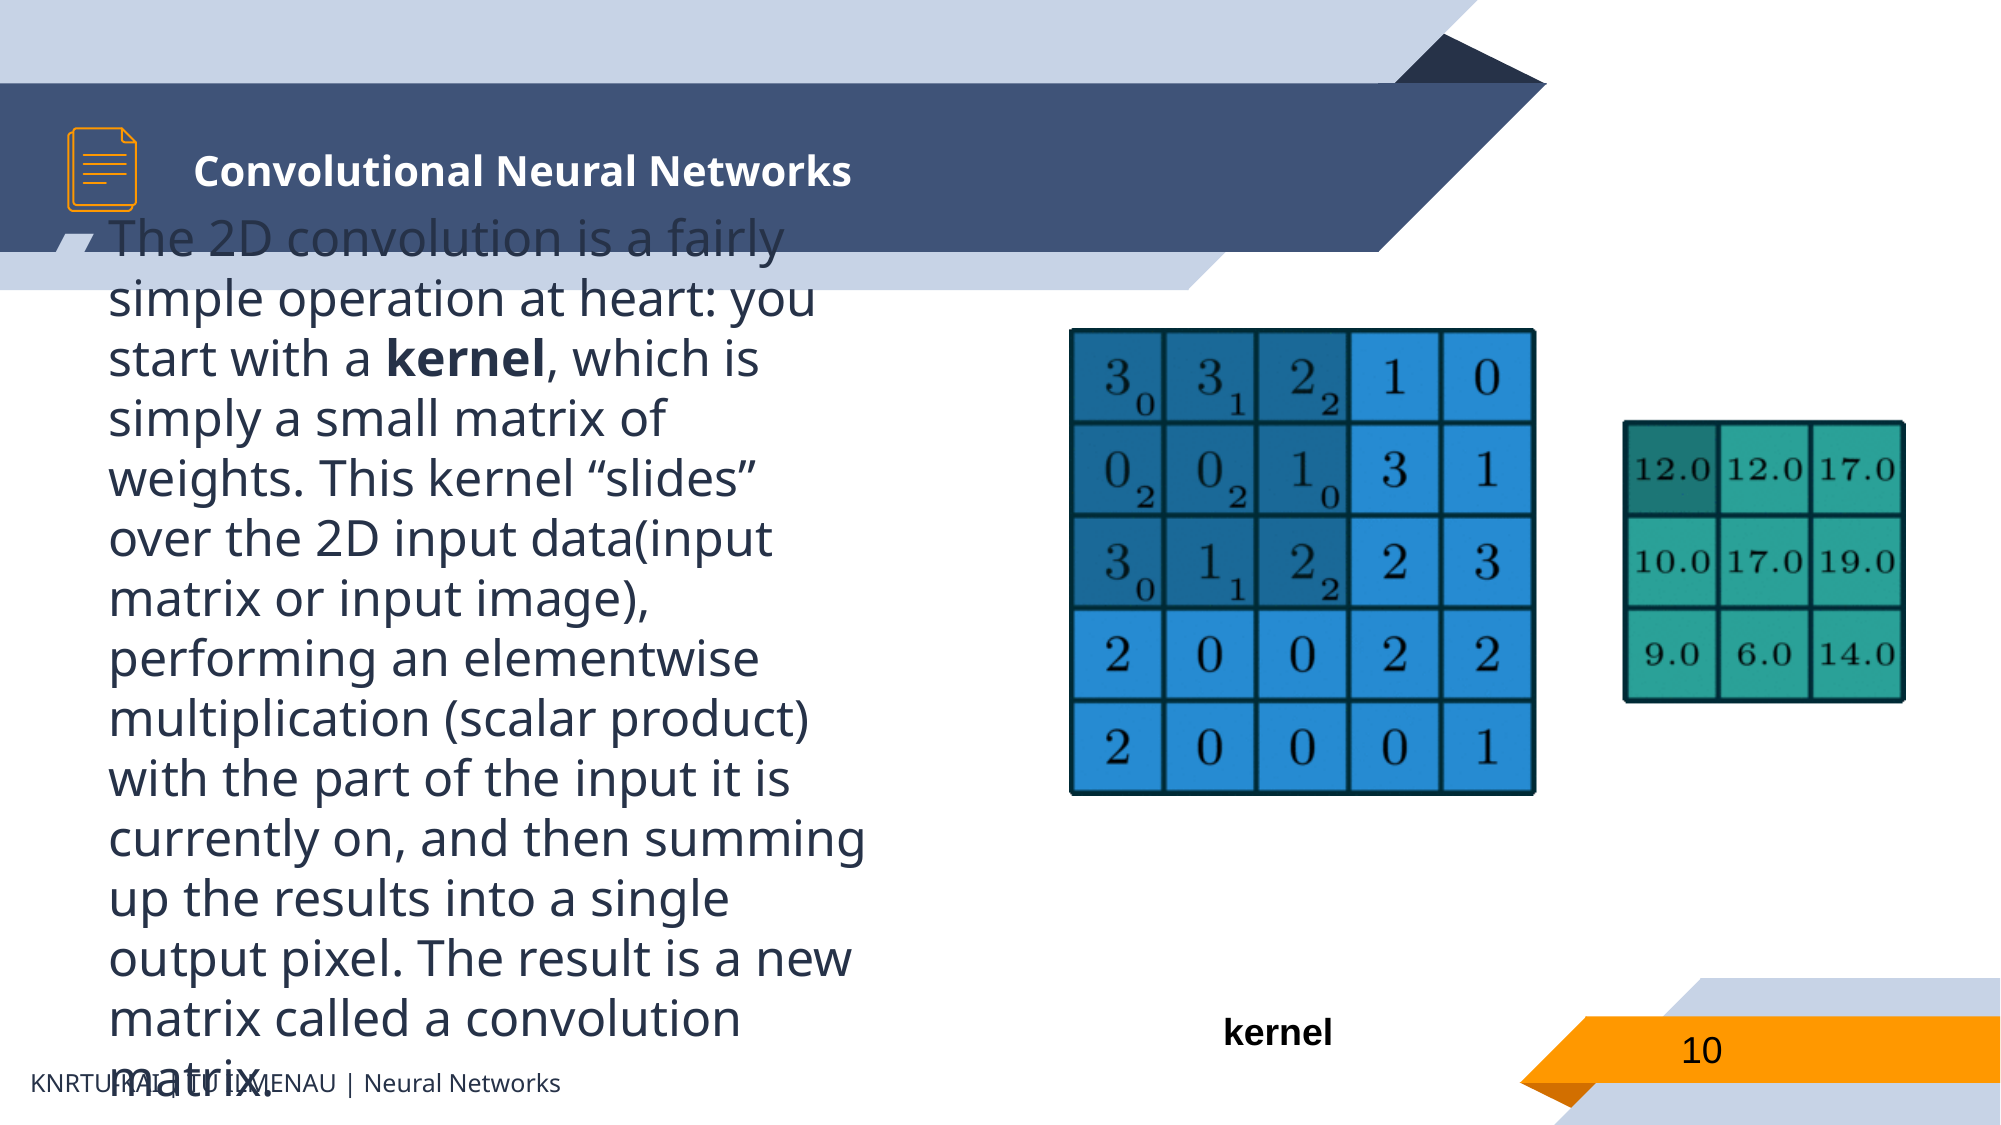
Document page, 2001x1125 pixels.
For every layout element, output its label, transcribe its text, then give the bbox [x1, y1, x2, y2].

text_box KNRTU-KAI | TU ILMENAU | Neural Networks [15, 1060, 577, 1106]
picture [1351, 333, 1438, 420]
picture [1534, 328, 1906, 797]
picture [1444, 333, 1531, 420]
picture [1167, 333, 1254, 420]
picture [1259, 703, 1346, 790]
picture [1259, 426, 1346, 512]
picture [1074, 332, 1161, 420]
picture [1350, 518, 1439, 605]
picture [1074, 611, 1161, 698]
picture [1167, 426, 1253, 513]
picture [1351, 425, 1438, 514]
picture [1167, 611, 1254, 698]
picture [1720, 610, 1808, 698]
picture [1073, 703, 1161, 790]
picture [1259, 518, 1346, 605]
picture [1628, 610, 1716, 698]
picture [1167, 518, 1253, 605]
picture [1812, 425, 1901, 514]
title Convolutional Neural Networks [178, 85, 1380, 254]
picture [1351, 611, 1438, 698]
picture [1444, 703, 1531, 790]
picture [1812, 517, 1901, 606]
picture [1812, 610, 1901, 698]
picture [1720, 517, 1808, 606]
picture [1074, 518, 1161, 605]
picture [1259, 332, 1345, 420]
picture [1074, 426, 1161, 512]
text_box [68, 128, 137, 212]
picture [1259, 611, 1346, 698]
picture [1444, 611, 1531, 698]
picture [1628, 425, 1716, 513]
list The 2D convolution is a fairly simple operation at heart: you start with a kernel, which is simply a small matrix of weights. This kernel “slides” over the 2D input data(input matrix or input image), performing an elementwise multiplication (scalar product) with the part of the input it is currently on, and then summing up the results into a single output pixel. The result is a new matrix called a convolution matrix. [22, 312, 889, 1001]
picture [1351, 703, 1438, 790]
picture [1444, 425, 1531, 513]
picture [1720, 425, 1808, 514]
picture [1167, 703, 1254, 790]
text_box kernel [1208, 1000, 1349, 1061]
slide_number 10 [1666, 1014, 1992, 1084]
picture [1628, 517, 1716, 606]
picture [1444, 518, 1531, 606]
